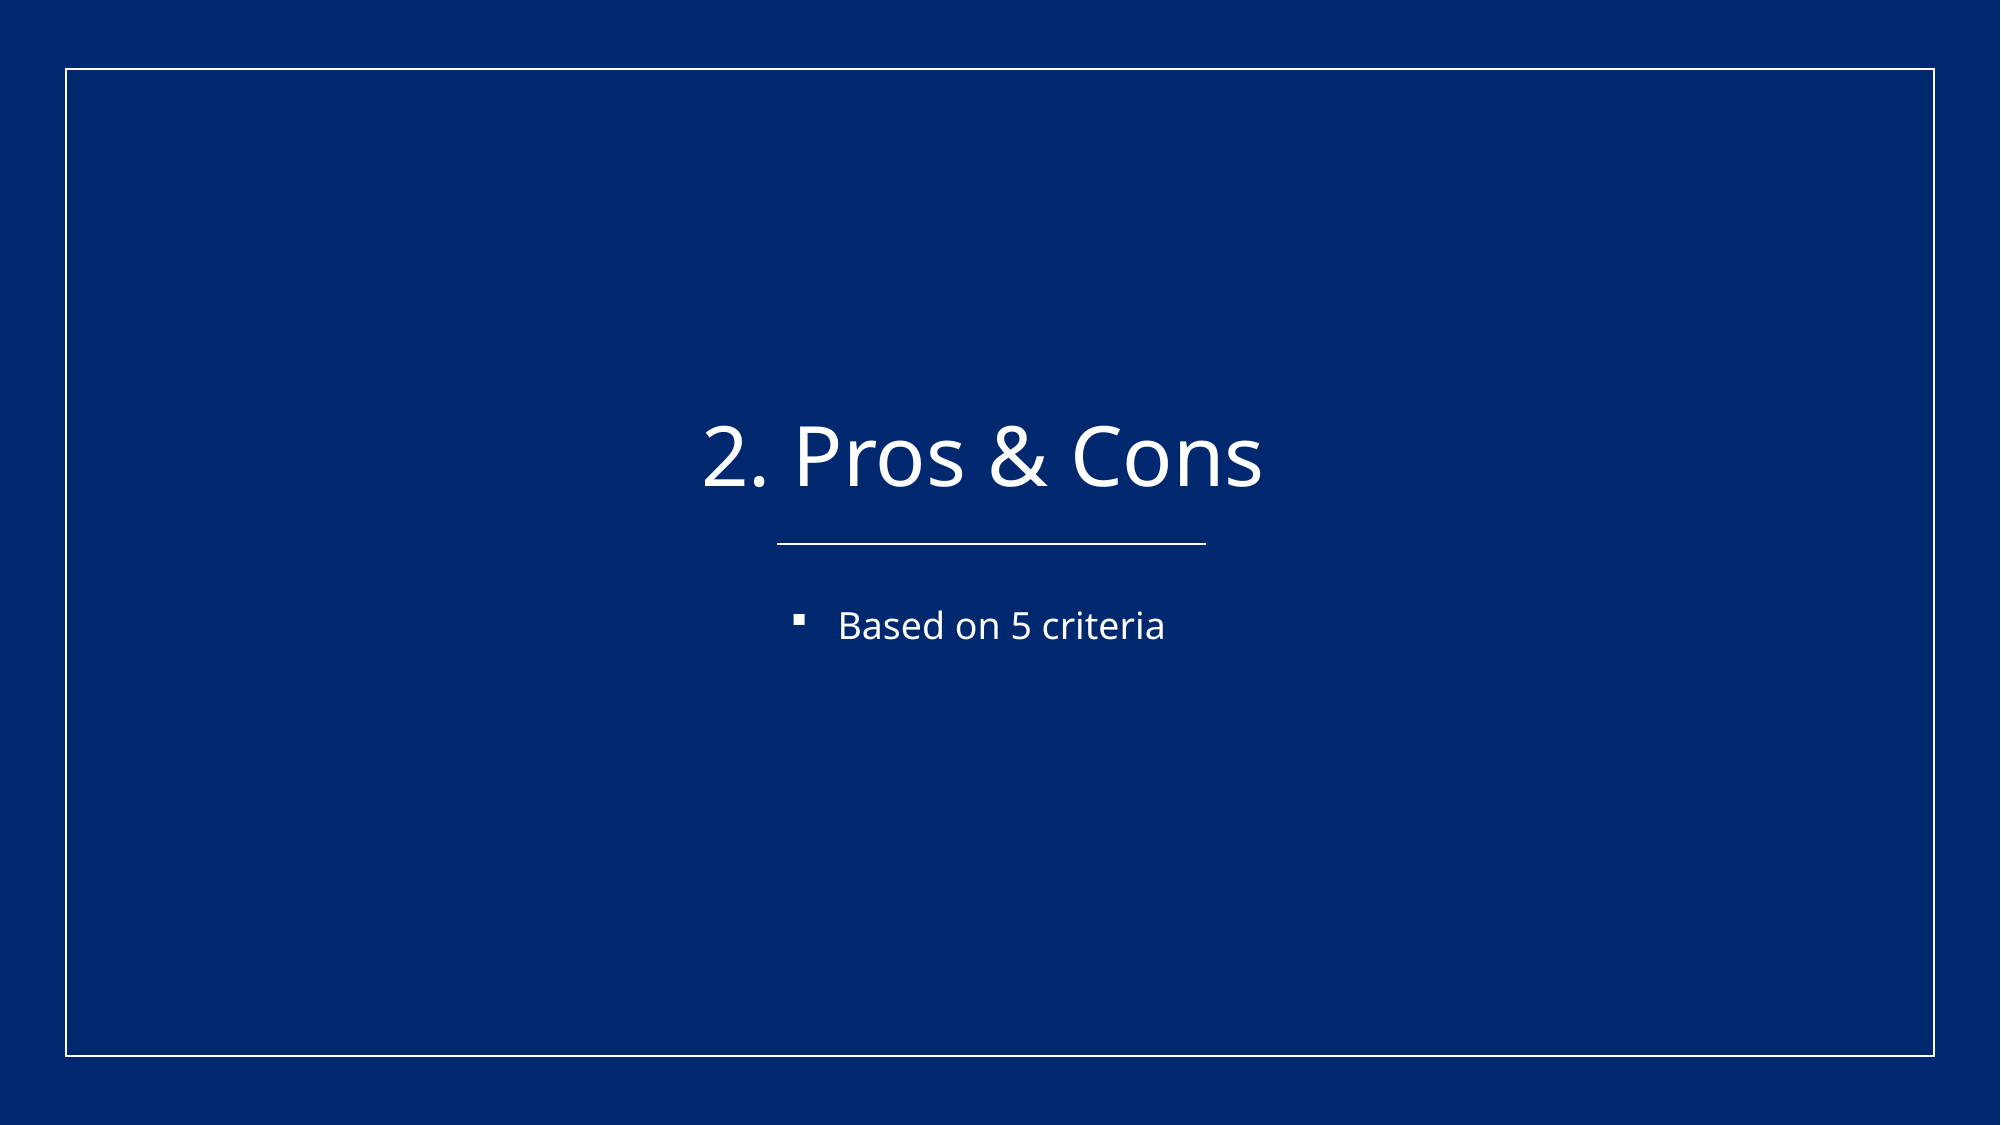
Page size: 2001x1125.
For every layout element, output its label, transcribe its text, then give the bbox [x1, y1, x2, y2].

text_box 2. Pros & Cons [686, 366, 1532, 511]
text_box Based on 5 criteria [775, 581, 1365, 655]
